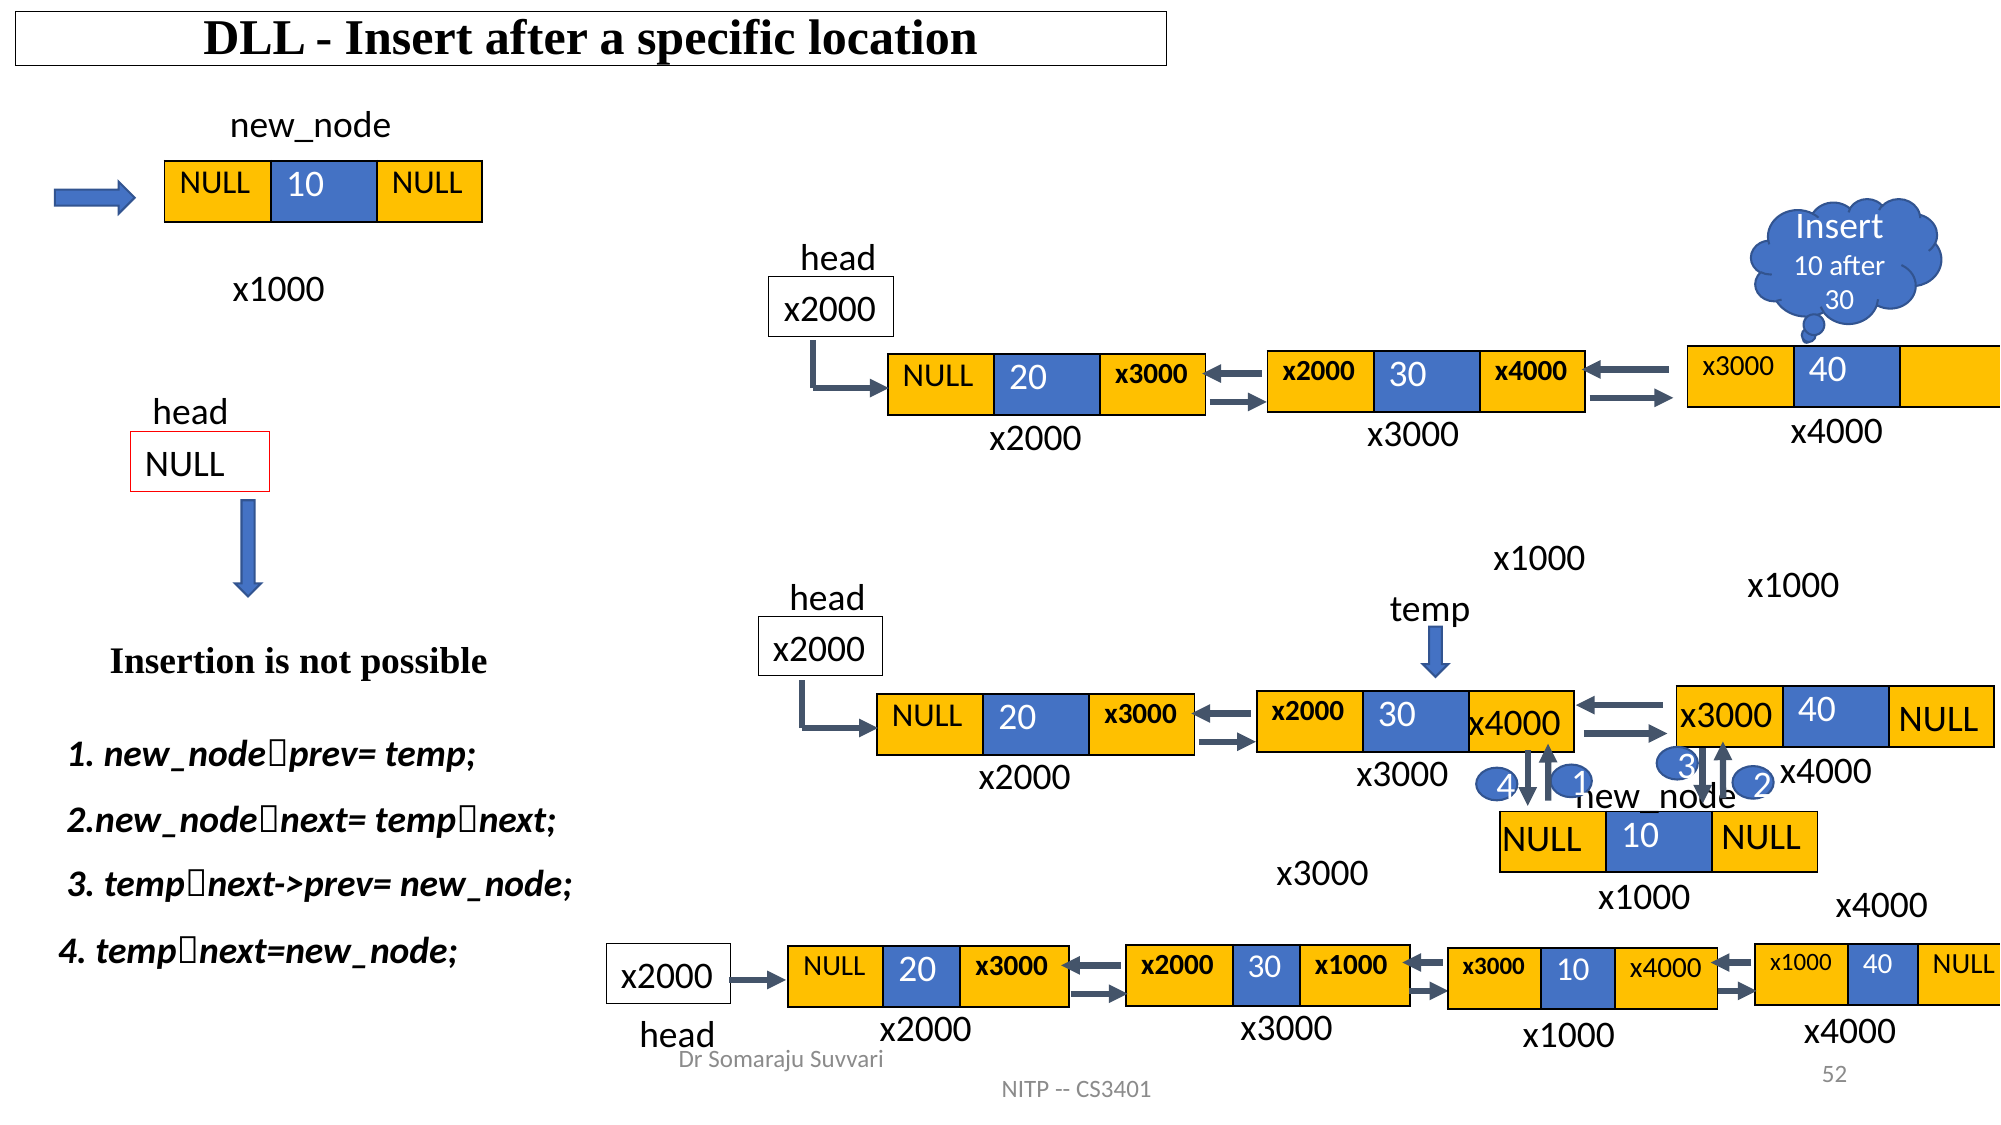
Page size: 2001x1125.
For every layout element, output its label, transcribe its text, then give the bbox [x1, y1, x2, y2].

text_box x4000 [1765, 738, 1900, 799]
text_box x4000 [1775, 398, 1911, 459]
table_header NULL [878, 695, 982, 754]
footer Dr Somaraju Suvvari NITP -- CS3401 [662, 1042, 1338, 1103]
table_header NULL [889, 355, 993, 414]
text_box x3000 [1341, 741, 1476, 802]
text_box x2000 [758, 616, 883, 676]
text_box temp [1374, 576, 1494, 637]
text_box Insert 10 after 30 [1749, 198, 1943, 344]
text_box NULL [130, 431, 270, 492]
table_header x4000 [1481, 352, 1584, 411]
text_box head [774, 565, 900, 626]
table_header 10 [1542, 949, 1614, 1008]
text_box x3000 [1352, 401, 1487, 462]
text_box x2000 [864, 996, 1000, 1042]
table_header NULL [1919, 945, 2000, 1004]
text_box x4000 [1453, 690, 1588, 751]
table_header x4000 [1616, 949, 1717, 1008]
text_box 2 [1731, 765, 1775, 800]
text_box Insertion is not possible [94, 629, 509, 689]
text_box x3000 [1261, 840, 1397, 901]
table_header x2000 [1258, 692, 1362, 751]
table_header [1901, 347, 2000, 406]
table_header 30 [1364, 692, 1453, 741]
table_header NULL [378, 162, 481, 221]
table_header 40 [1795, 347, 1899, 398]
table_header 20 [984, 695, 1088, 745]
table_header x1000 [1301, 946, 1409, 1005]
table_header x1000 [1756, 945, 1847, 1004]
table_header 10 [272, 162, 376, 221]
table_header x3000 [961, 947, 1068, 1006]
table_header 40 [1849, 945, 1917, 998]
text_box [53, 179, 137, 217]
table_header x3000 [1101, 355, 1205, 414]
text_box x1000 [1507, 1010, 1643, 1042]
table_header 40 [1800, 687, 1883, 738]
text_box x1000 [1583, 873, 1718, 925]
text_box x2000 [974, 405, 1109, 465]
text_box [232, 499, 264, 598]
table_header NULL [165, 162, 270, 221]
table_header 10 [1607, 823, 1711, 871]
text_box 1. new_nodeprev= temp; [51, 721, 521, 782]
text_box 4 [1475, 766, 1519, 802]
table_header 30 [1375, 352, 1479, 401]
table_header x3000 [1449, 949, 1540, 1008]
table_header x2000 [1268, 352, 1373, 411]
text_box x2000 [606, 943, 731, 1004]
text_box x3000 [1665, 682, 1800, 743]
title DLL - Insert after a specific location [15, 11, 1167, 66]
table_header [1713, 865, 1817, 871]
text_box 3 [1655, 745, 1699, 781]
text_box NULL [1883, 686, 2000, 747]
text_box x4000 [1820, 872, 1956, 932]
table_header 30 [1234, 946, 1299, 995]
text_box head [785, 226, 910, 286]
table_header NULL [789, 947, 882, 1006]
text_box x1000 [1478, 525, 1613, 586]
table_header x3000 [1090, 695, 1194, 754]
text_box 1 [1552, 763, 1593, 799]
text_box 3. tempnext->prev= new_node; [51, 851, 637, 911]
text_box x2000 [963, 745, 1099, 805]
table_header 20 [995, 355, 1099, 405]
text_box 4. tempnext=new_node; [43, 918, 509, 979]
text_box [1420, 637, 1451, 679]
table_header x2000 [1127, 946, 1232, 1005]
text_box head [624, 1002, 750, 1063]
table_header x3000 [1688, 347, 1793, 406]
text_box x4000 [1789, 998, 1924, 1059]
text_box NULL [1487, 806, 1622, 867]
text_box x1000 [217, 257, 352, 317]
text_box NULL [1706, 804, 1841, 865]
text_box head [137, 379, 277, 439]
text_box 2.new_nodenext= tempnext; [51, 787, 637, 848]
text_box x1000 [1732, 553, 1867, 613]
table_header 20 [884, 947, 959, 996]
slide_number 52 [1412, 1042, 1863, 1103]
text_box new_node [214, 92, 432, 153]
table_header [1501, 867, 1605, 871]
text_box new_node [1560, 763, 1765, 823]
text_box x3000 [1225, 995, 1361, 1056]
text_box x2000 [768, 276, 894, 337]
